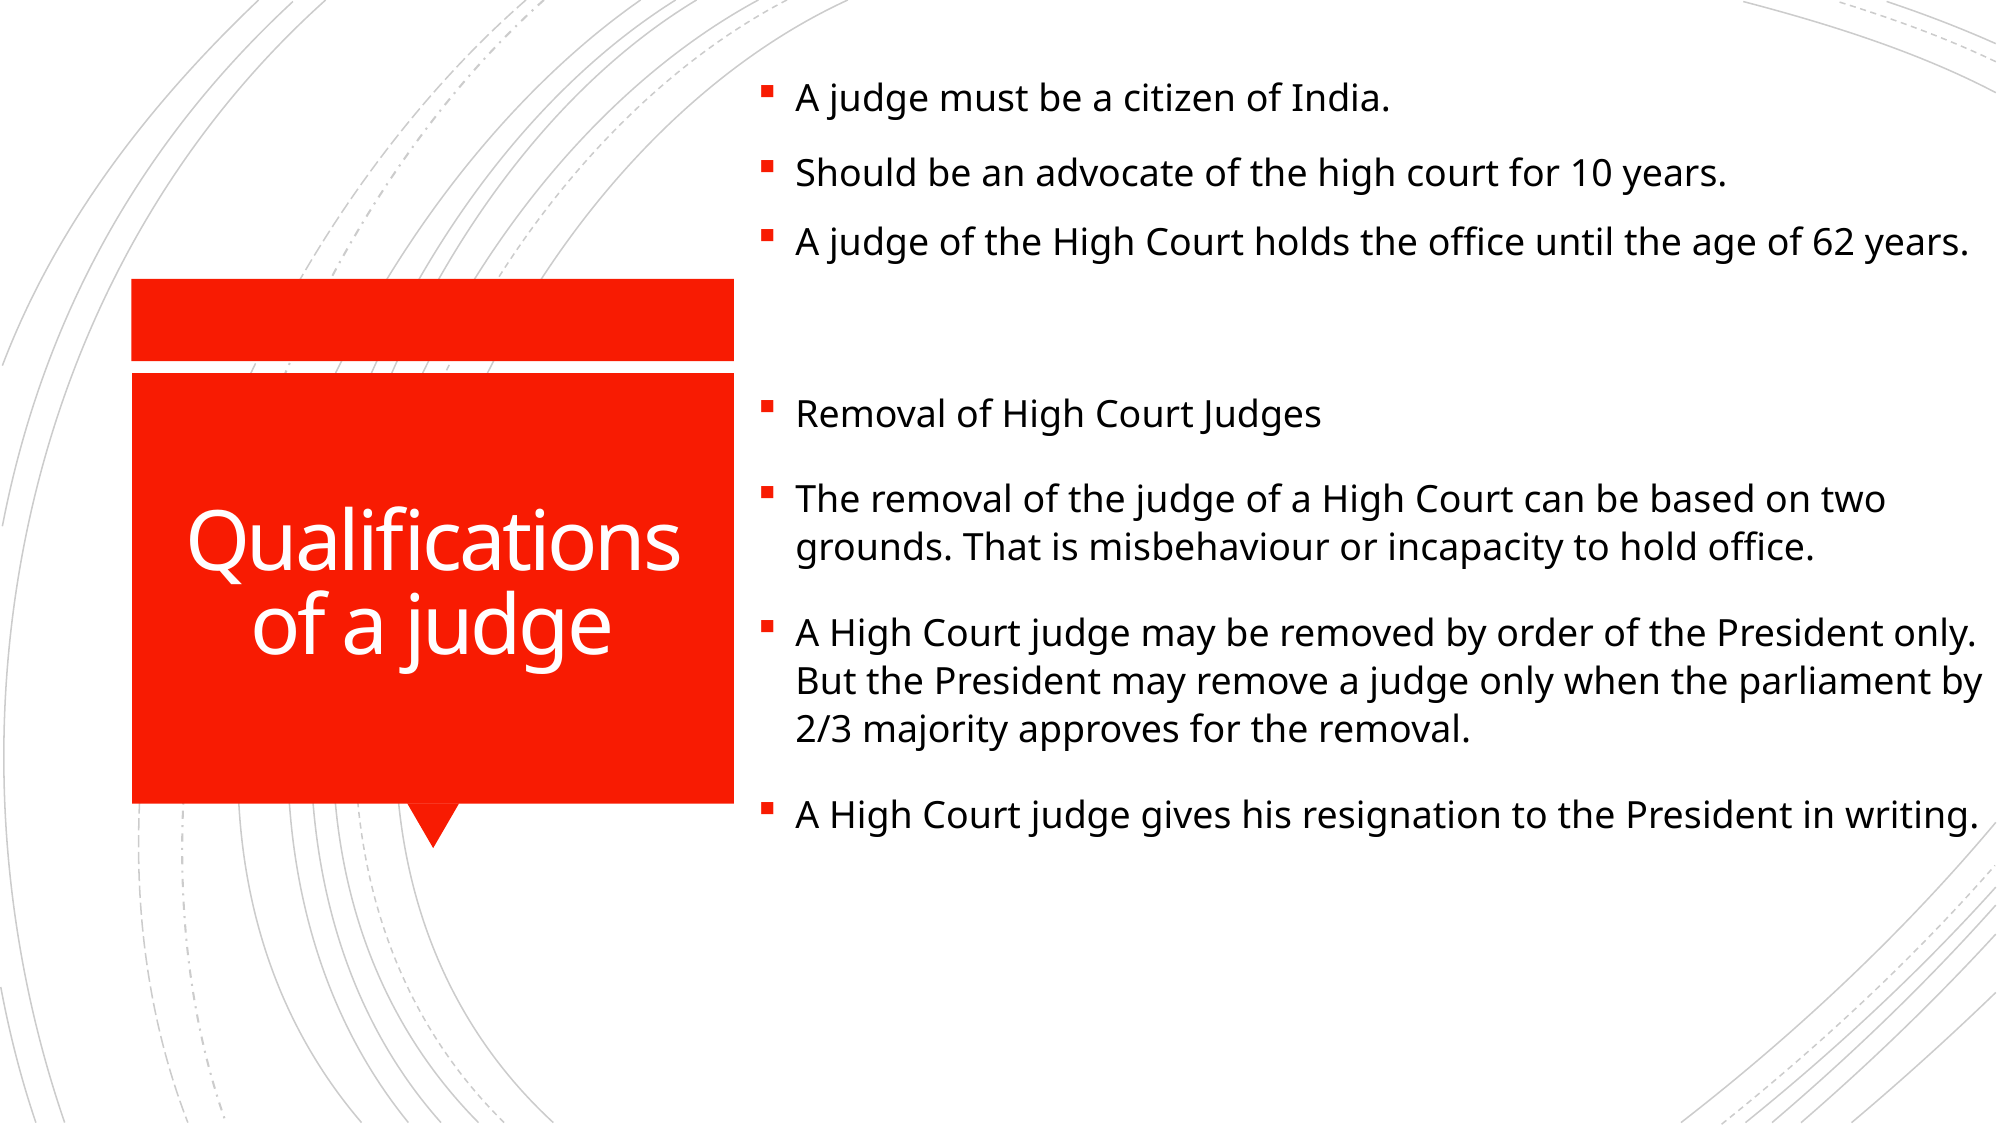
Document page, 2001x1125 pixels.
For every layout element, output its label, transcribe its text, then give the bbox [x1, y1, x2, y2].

list A judge must be a citizen of India. Should be an advocate of the high court for 10 years. A judge of the High Court holds the office until the age of 62 years. Removal of High Court Judges The removal of the judge of a High Court can be based on two grounds. That is misbehaviour or incapacity to hold office. A High Court judge may be removed by order of the President only. But the President may remove a judge only when the parliament by 2/3 majority approves for the removal. A High Court judge gives his resignation to the President in writing. [742, 0, 2000, 993]
title Qualifications of a judge [145, 385, 720, 789]
